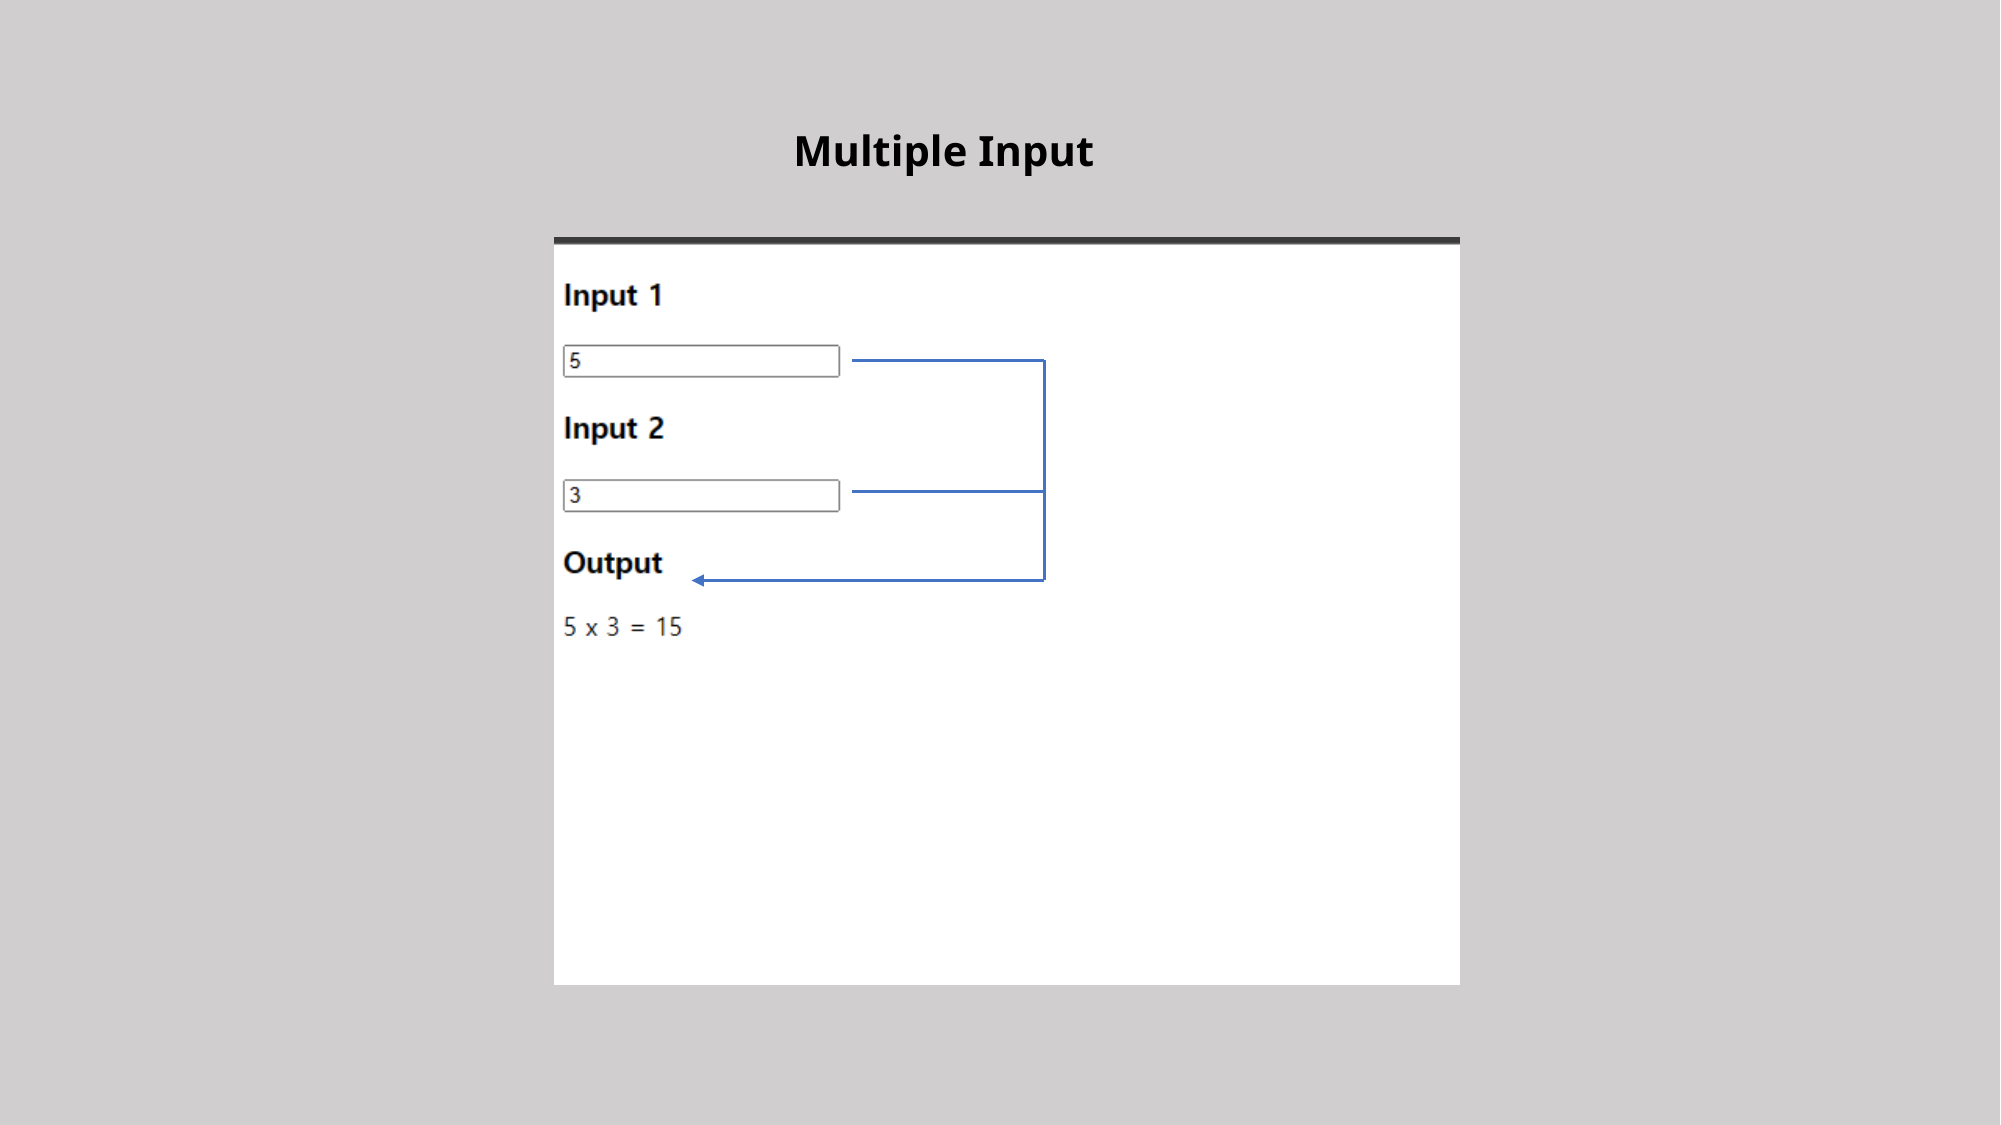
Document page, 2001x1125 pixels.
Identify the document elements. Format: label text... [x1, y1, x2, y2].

text_box Multiple Input [778, 116, 1222, 182]
picture [554, 237, 1460, 985]
